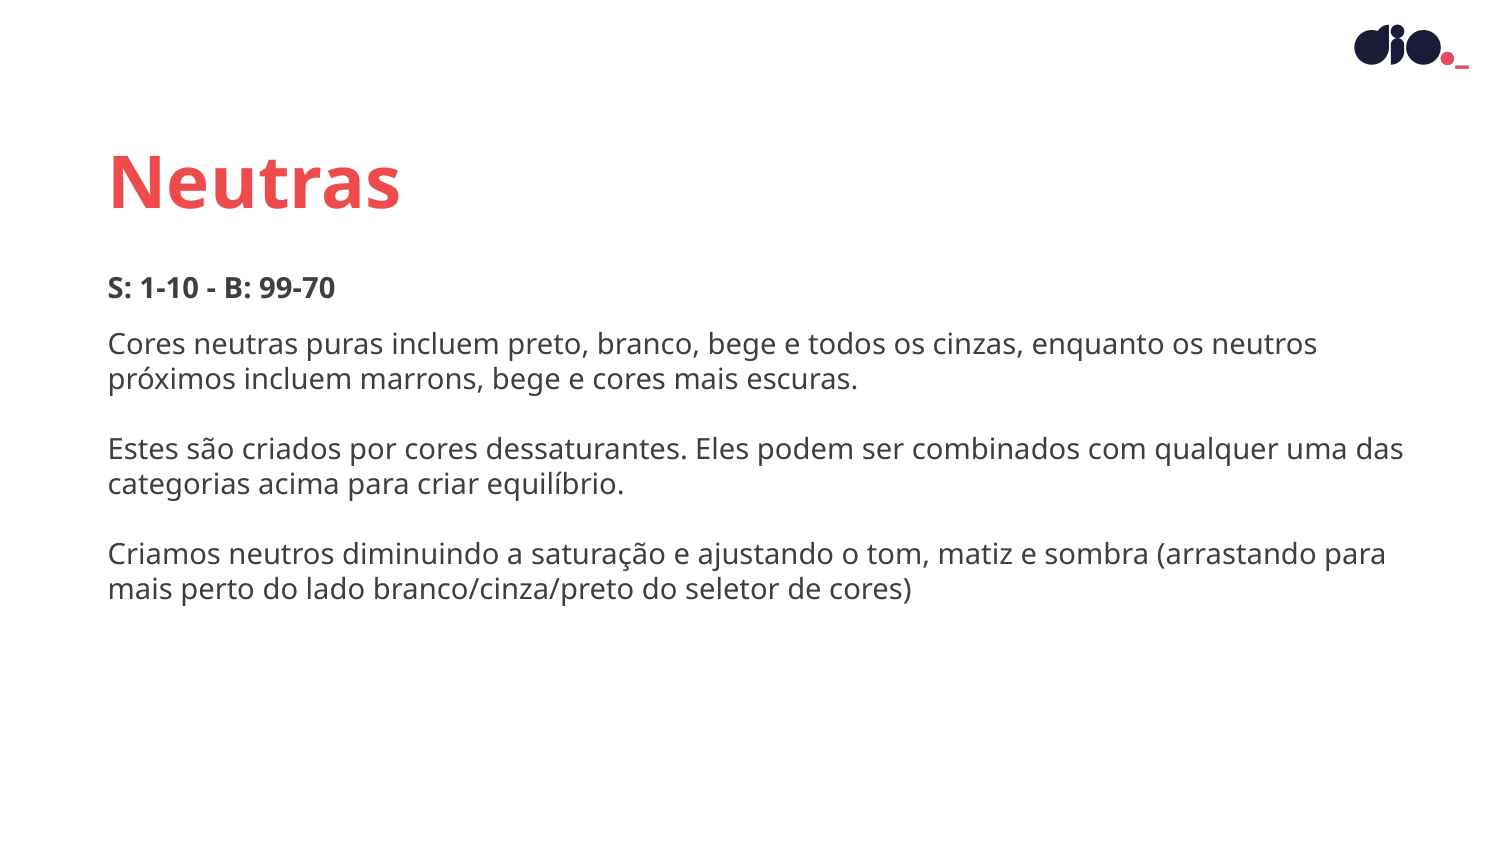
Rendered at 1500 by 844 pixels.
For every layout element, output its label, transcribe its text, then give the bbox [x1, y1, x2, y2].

text_box Neutras [92, 104, 1408, 241]
text_box S: 1-10 - B: 99-70 [92, 240, 564, 304]
picture [1339, 15, 1479, 78]
text_box Cores neutras puras incluem preto, branco, bege e todos os cinzas, enquanto os neutros próximos incluem marrons, bege e cores mais escuras. Estes são criados por cores dessaturantes. Eles podem ser combinados com qualquer uma das categorias acima para criar equilíbrio. Criamos neutros diminuindo a saturação e ajustando o tom, matiz e sombra (arrastando para mais perto do lado branco/cinza/preto do seletor de cores) [92, 304, 1450, 626]
